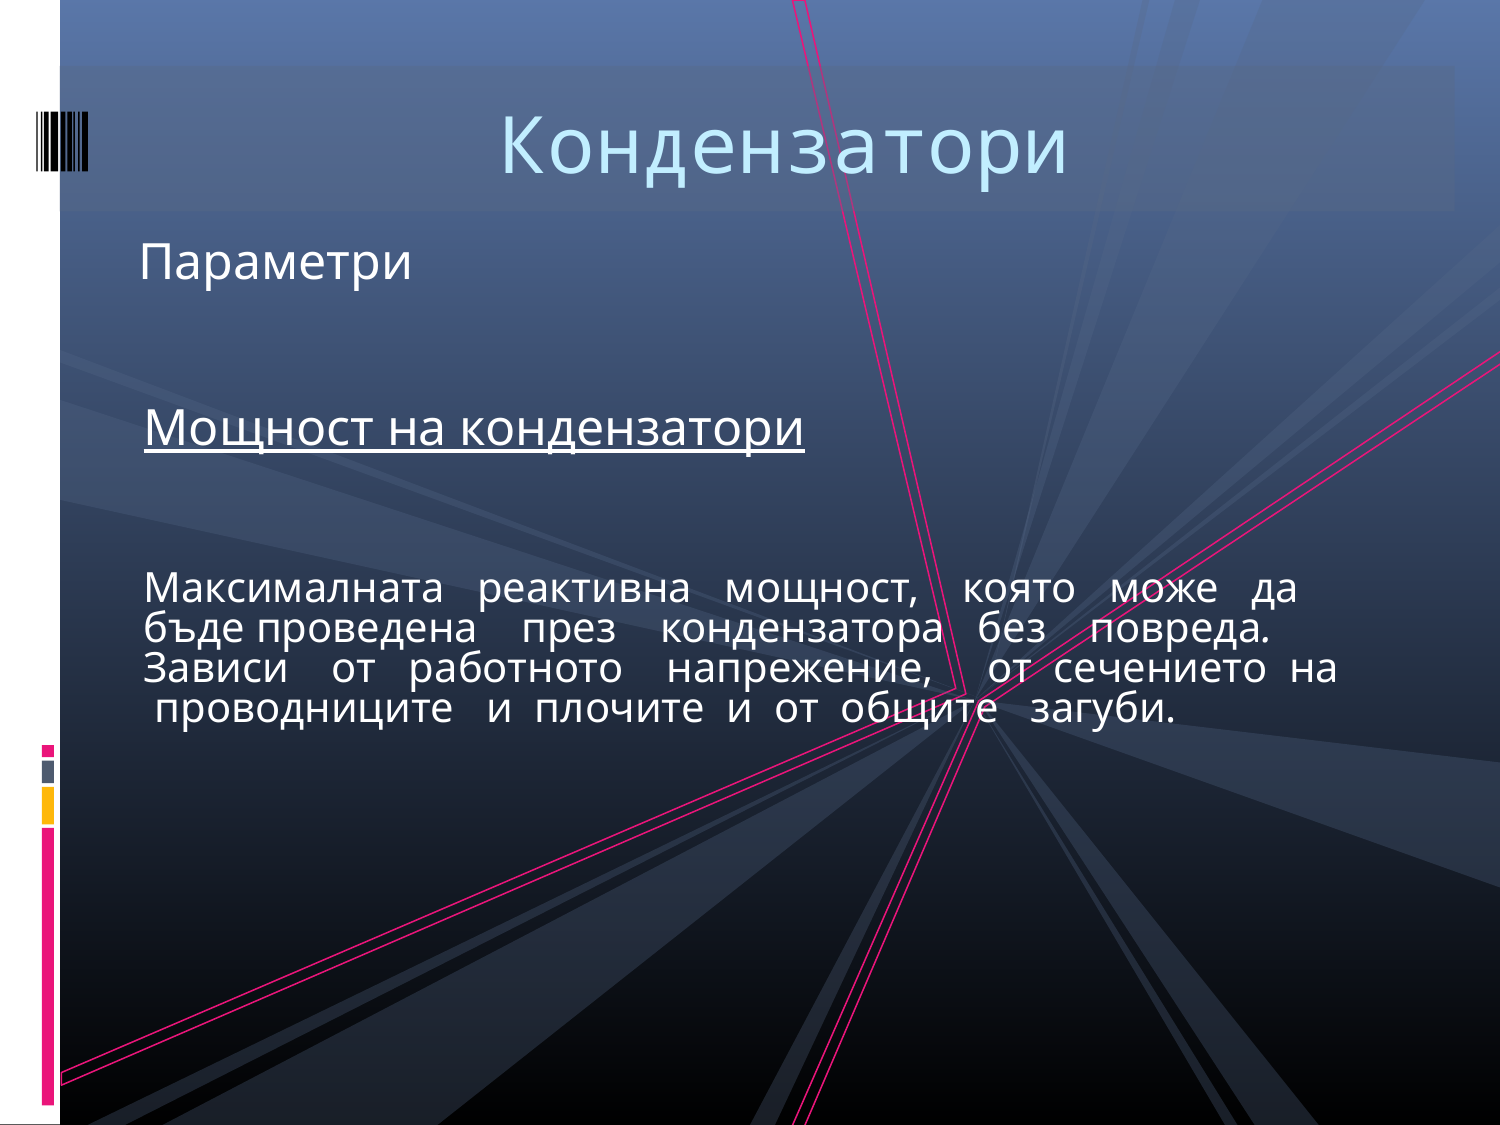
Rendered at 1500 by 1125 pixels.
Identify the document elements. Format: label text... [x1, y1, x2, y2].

text_box Максималната реактивна мощност, която може да бъде проведена през кондензатора без повреда. Зависи от работното напрежение, от сечението на проводниците и плочите и от общите загуби. [128, 562, 1360, 738]
text_box Параметри [115, 221, 809, 305]
text_box Кондензатори [115, 84, 1454, 212]
text_box Мощност на кондензатори [128, 387, 1008, 463]
